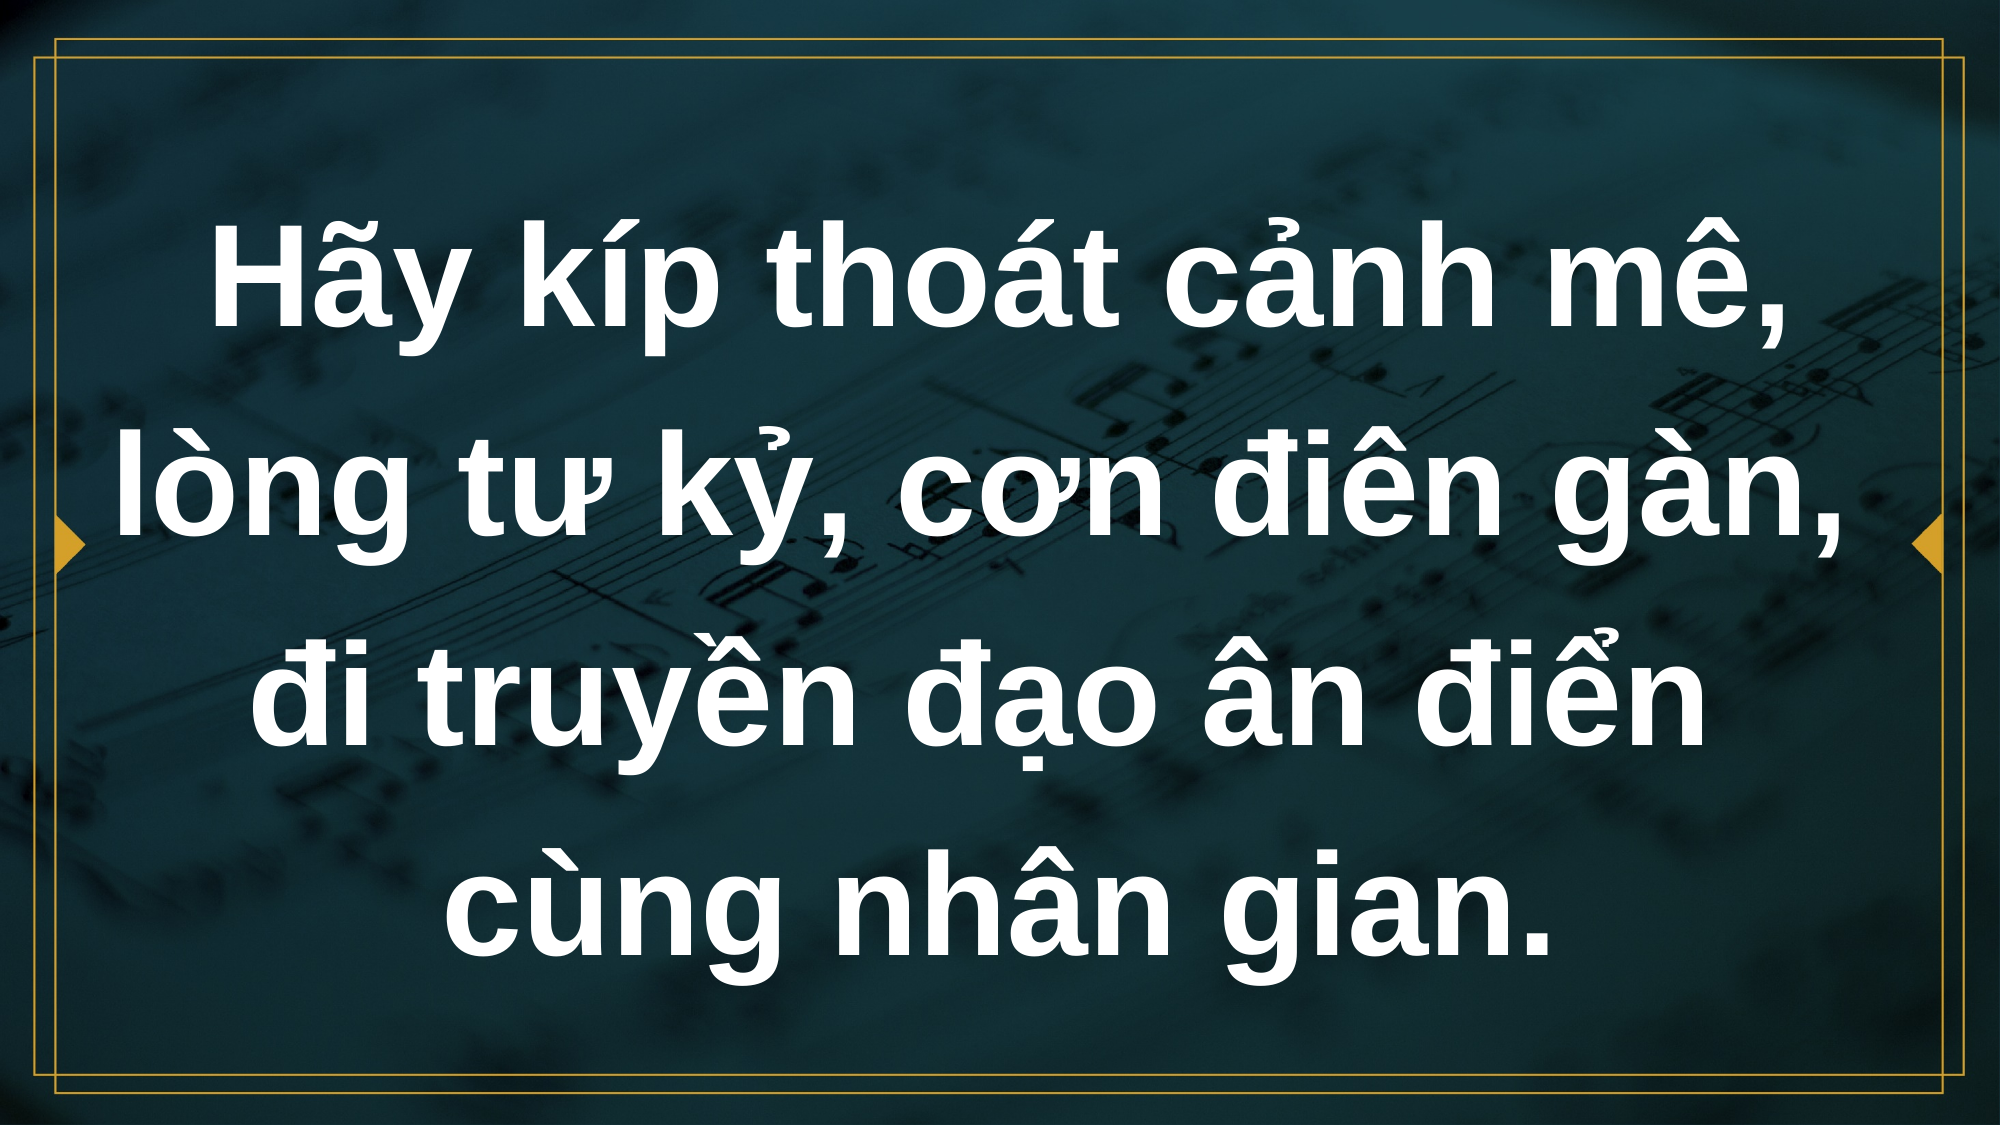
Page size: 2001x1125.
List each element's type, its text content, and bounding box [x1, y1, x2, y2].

picture [0, 0, 2000, 1125]
title Hãy kíp thoát cảnh mê, lòng tư kỷ, cơn điên gàn, đi truyền đạo ân điển cùng nhân gian. [55, 53, 1945, 1077]
